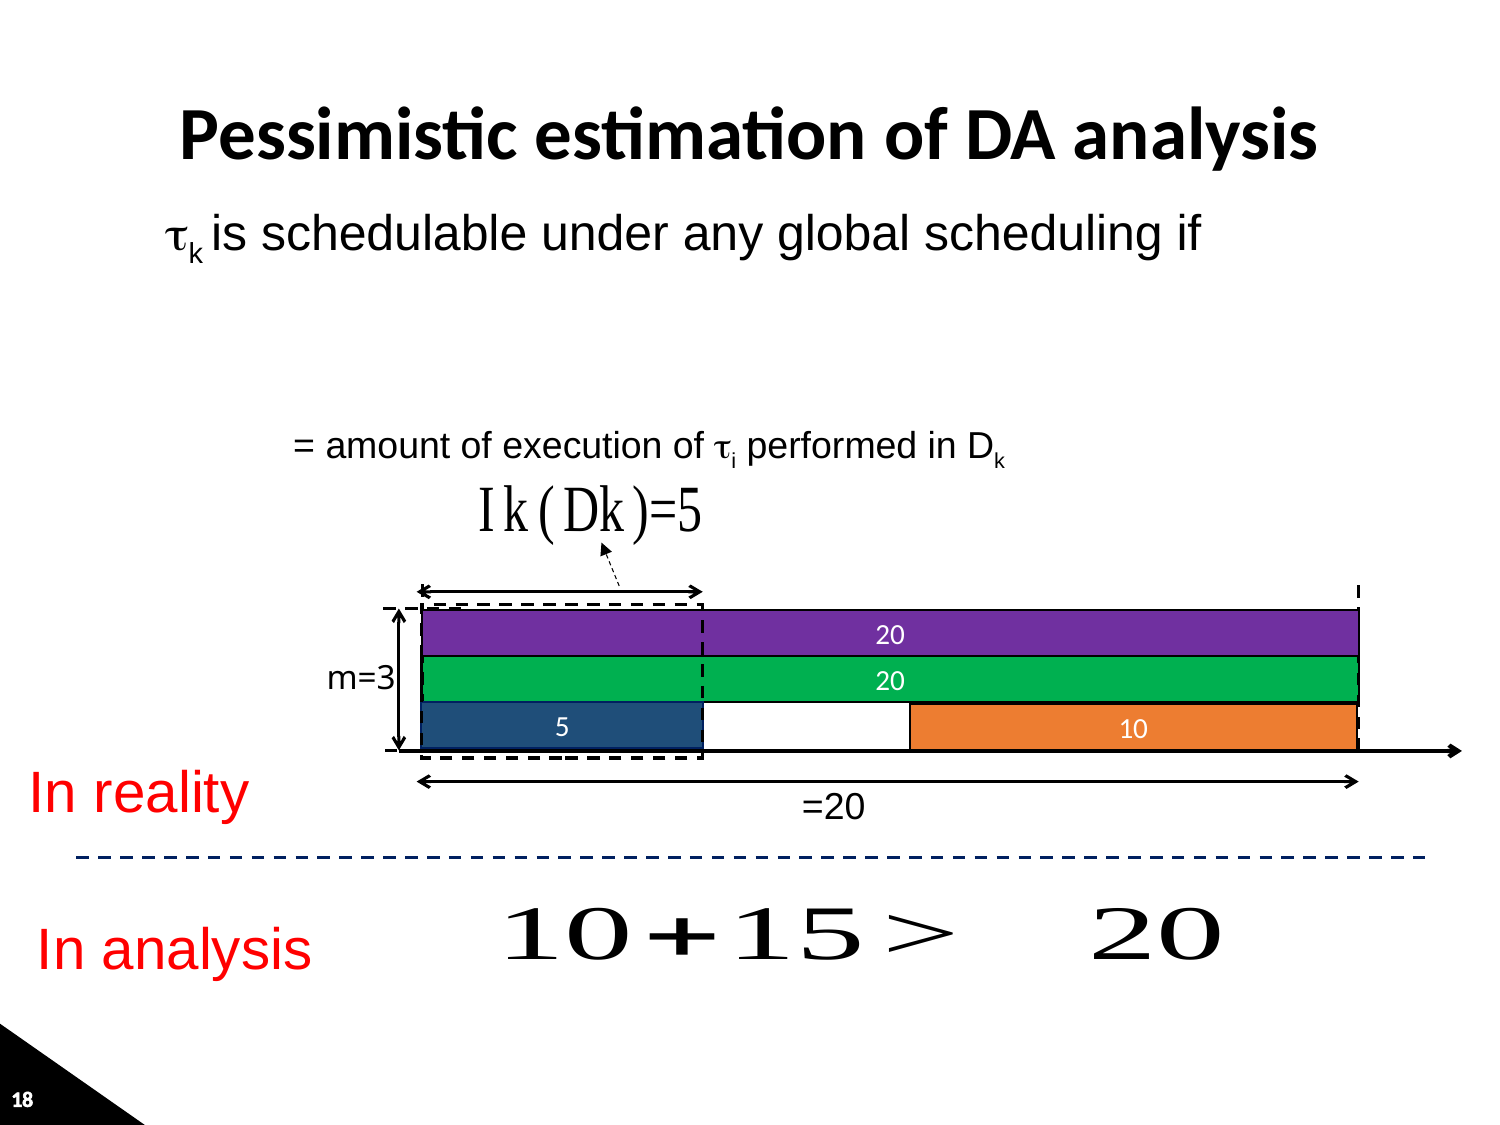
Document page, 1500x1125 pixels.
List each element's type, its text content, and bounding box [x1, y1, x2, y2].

text_box m=3 [312, 648, 397, 703]
text_box In reality [13, 746, 268, 832]
text_box 10 [909, 703, 1358, 749]
text_box 20 [703, 657, 1358, 703]
text_box 20 [703, 609, 1358, 657]
text_box m=3 [400, 648, 411, 703]
text_box In analysis [22, 903, 335, 989]
title Pessimistic estimation of DA analysis [76, 76, 1424, 196]
text_box [420, 753, 704, 759]
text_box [601, 542, 620, 586]
text_box [423, 603, 704, 749]
